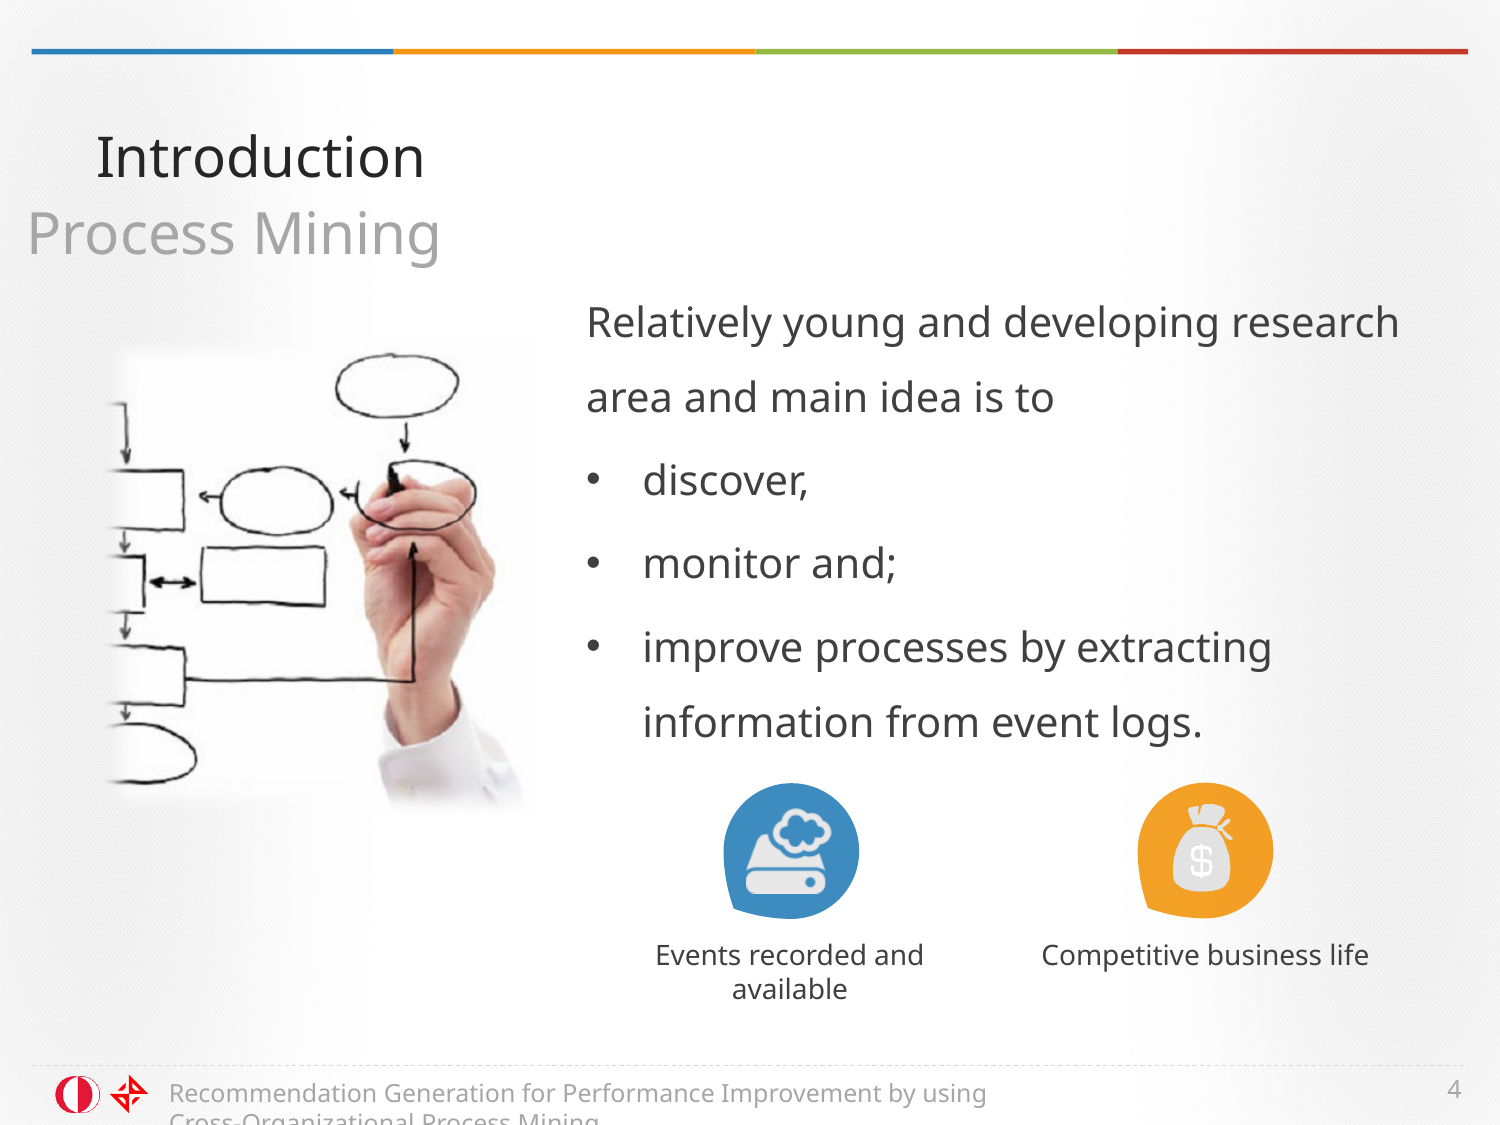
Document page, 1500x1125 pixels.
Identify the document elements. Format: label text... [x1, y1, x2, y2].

picture [172, 1116, 244, 1125]
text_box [31, 48, 1469, 55]
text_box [31, 1065, 1477, 1116]
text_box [582, 783, 997, 1052]
picture [0, 0, 1500, 189]
picture [257, 1116, 351, 1125]
picture [412, 1116, 423, 1125]
picture [245, 1116, 257, 1125]
picture [426, 1116, 433, 1123]
text_box Process Mining [0, 189, 986, 274]
text_box Relatively young and developing research area and main idea is to discover, monitor and; improve processes by extracting information from event logs. [574, 264, 1467, 632]
text_box Introduction [81, 114, 1500, 197]
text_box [997, 782, 1414, 1052]
picture [0, 197, 1500, 1125]
picture [431, 1116, 519, 1125]
picture [524, 1116, 533, 1125]
picture [353, 1116, 410, 1125]
